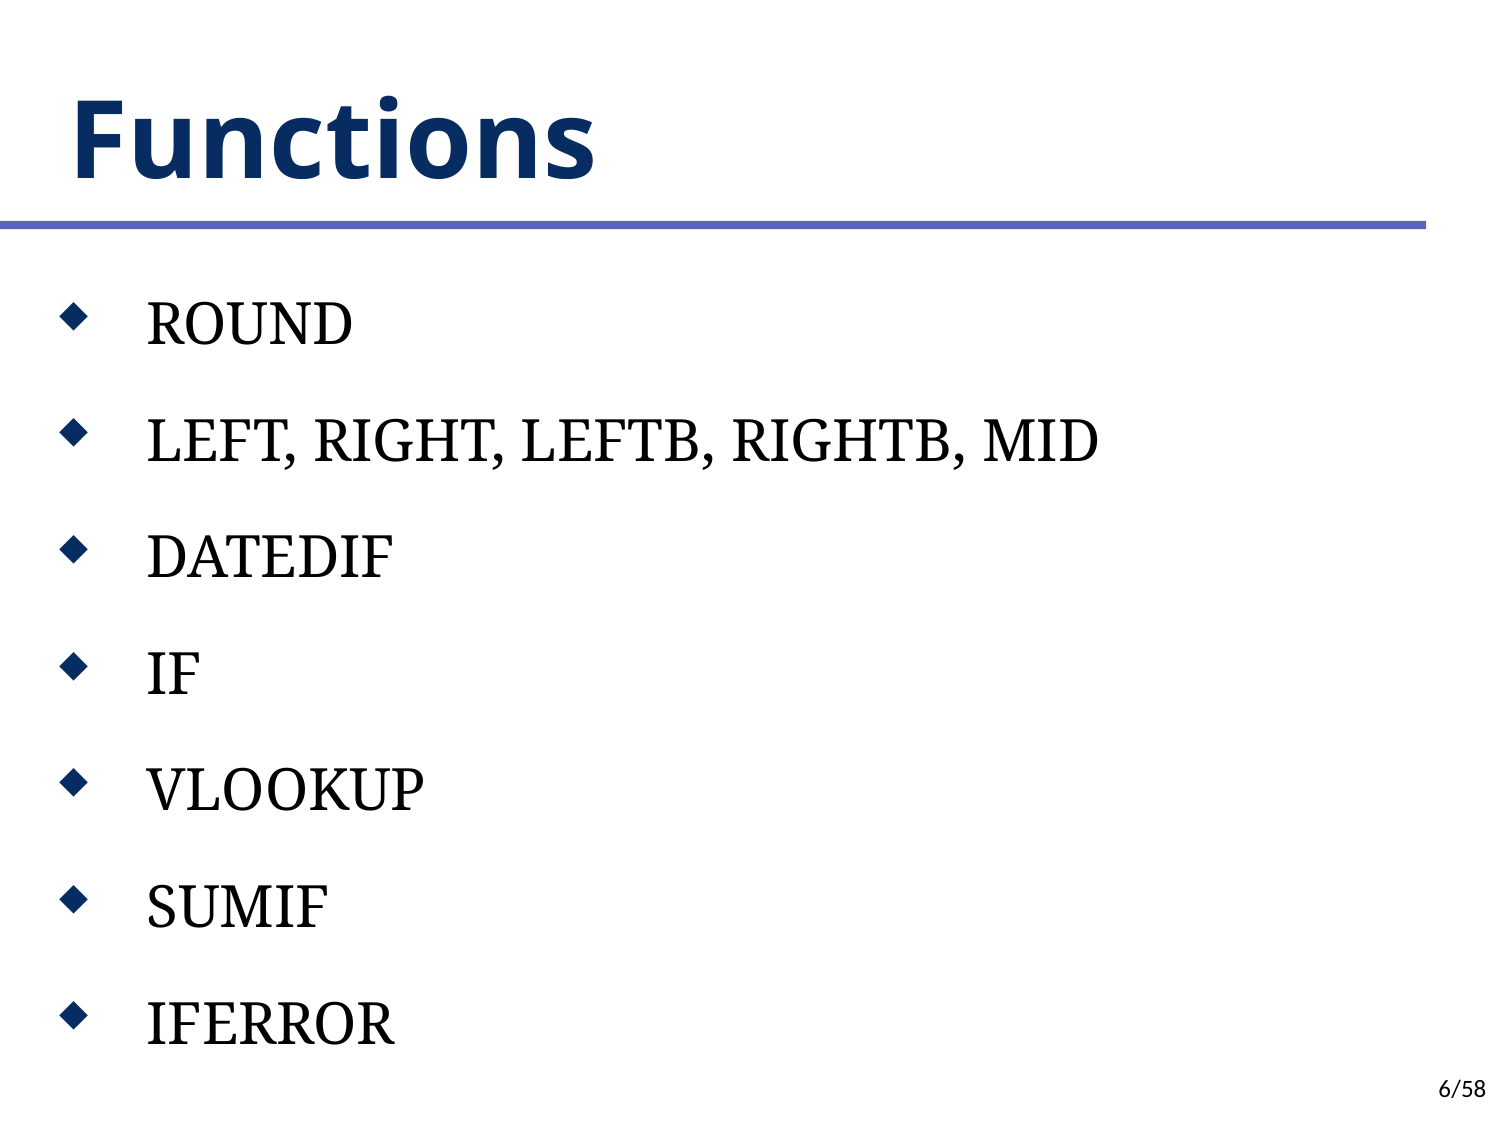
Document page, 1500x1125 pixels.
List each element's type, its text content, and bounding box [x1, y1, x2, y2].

title Functions [53, 90, 1404, 209]
list ROUND LEFT, RIGHT, LEFTB, RIGHTB, MID DATEDIF IF VLOOKUP SUMIF IFERROR [41, 243, 1459, 947]
text_box 6/58 [1162, 1049, 1500, 1125]
